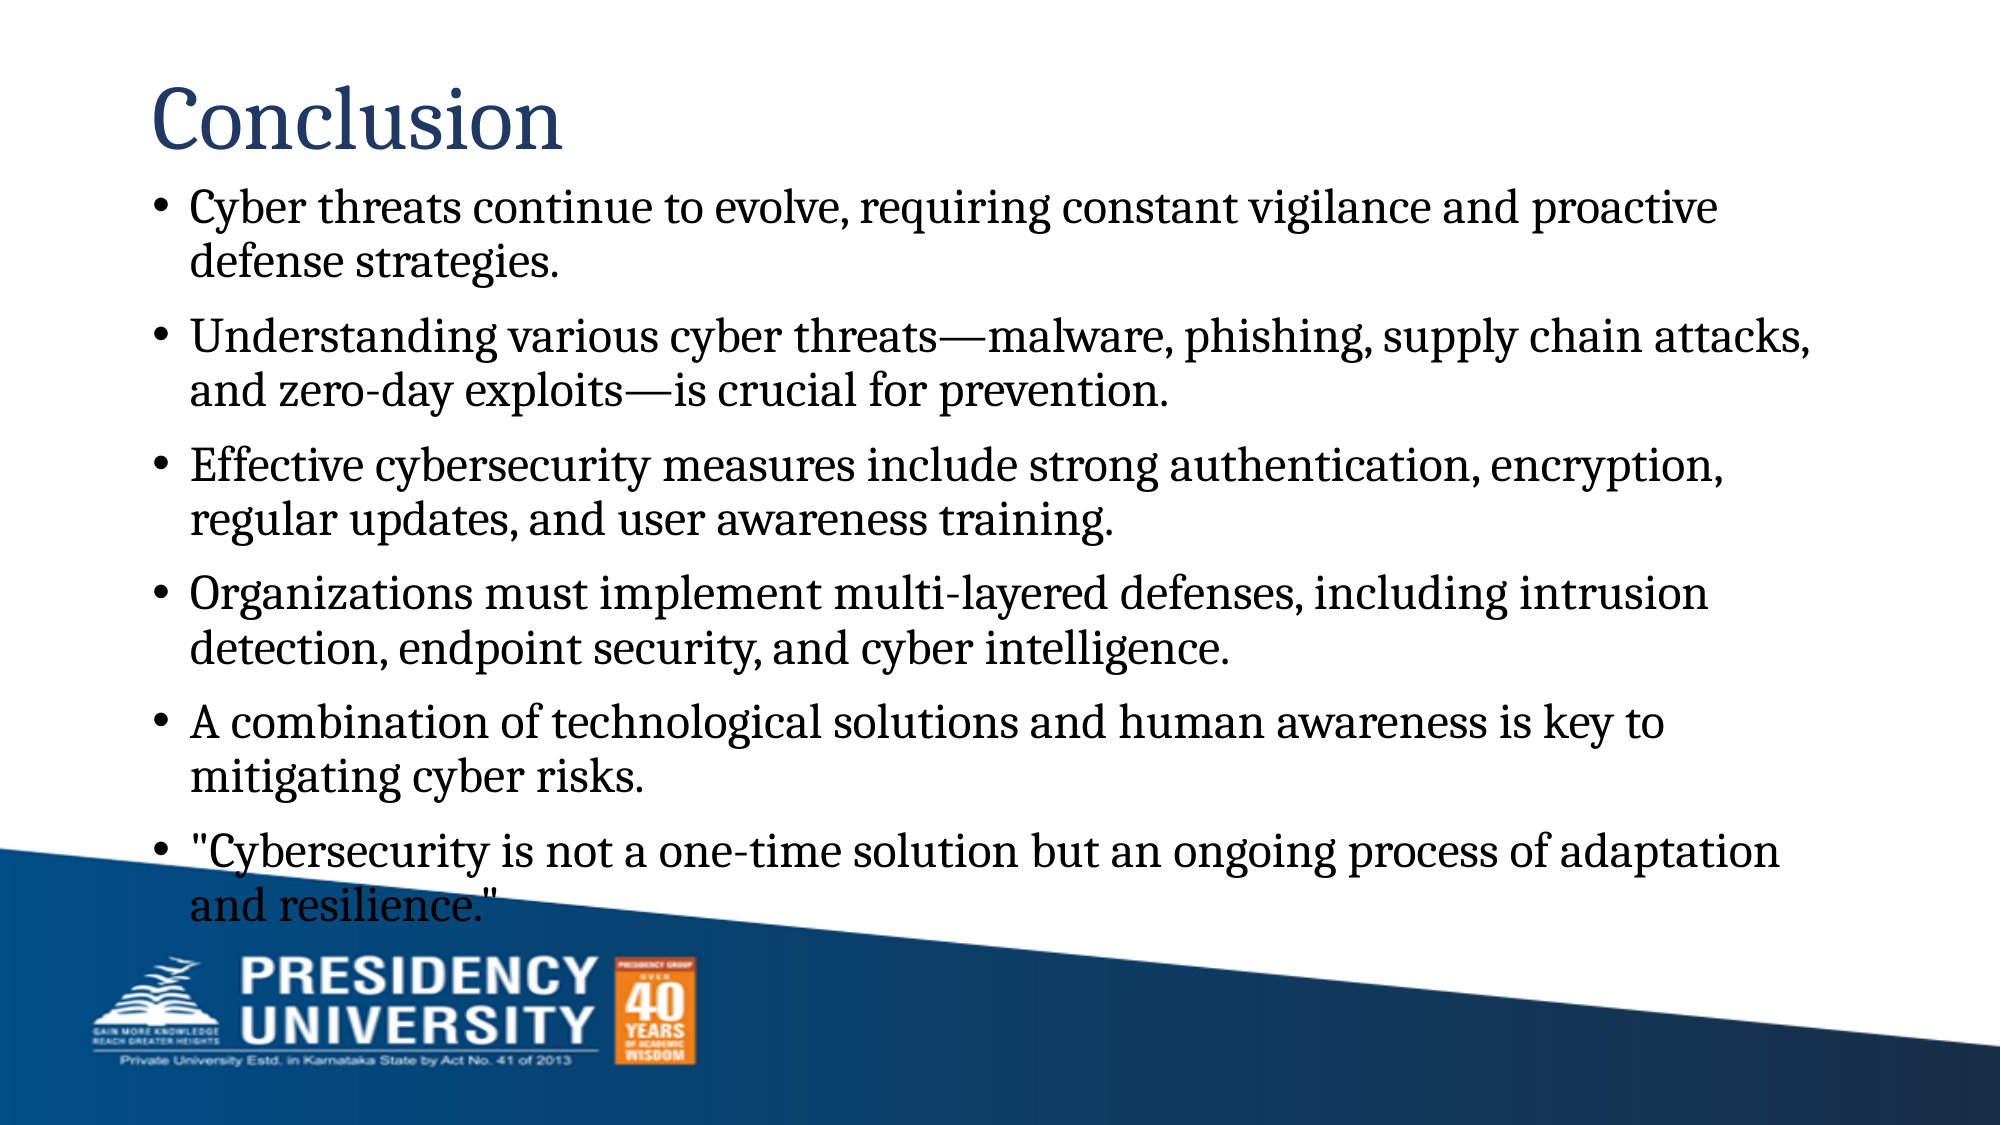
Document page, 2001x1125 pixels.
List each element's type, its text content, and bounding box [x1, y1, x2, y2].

list Cyber threats continue to evolve, requiring constant vigilance and proactive defense strategies. Understanding various cyber threats—malware, phishing, supply chain attacks, and zero-day exploits—is crucial for prevention. Effective cybersecurity measures include strong authentication, encryption, regular updates, and user awareness training. Organizations must implement multi-layered defenses, including intrusion detection, endpoint security, and cyber intelligence. A combination of technological solutions and human awareness is key to mitigating cyber risks. "Cybersecurity is not a one-time solution but an ongoing process of adaptation and resilience." [137, 173, 1863, 810]
picture [0, 845, 2000, 1125]
title Conclusion [137, 51, 1863, 173]
